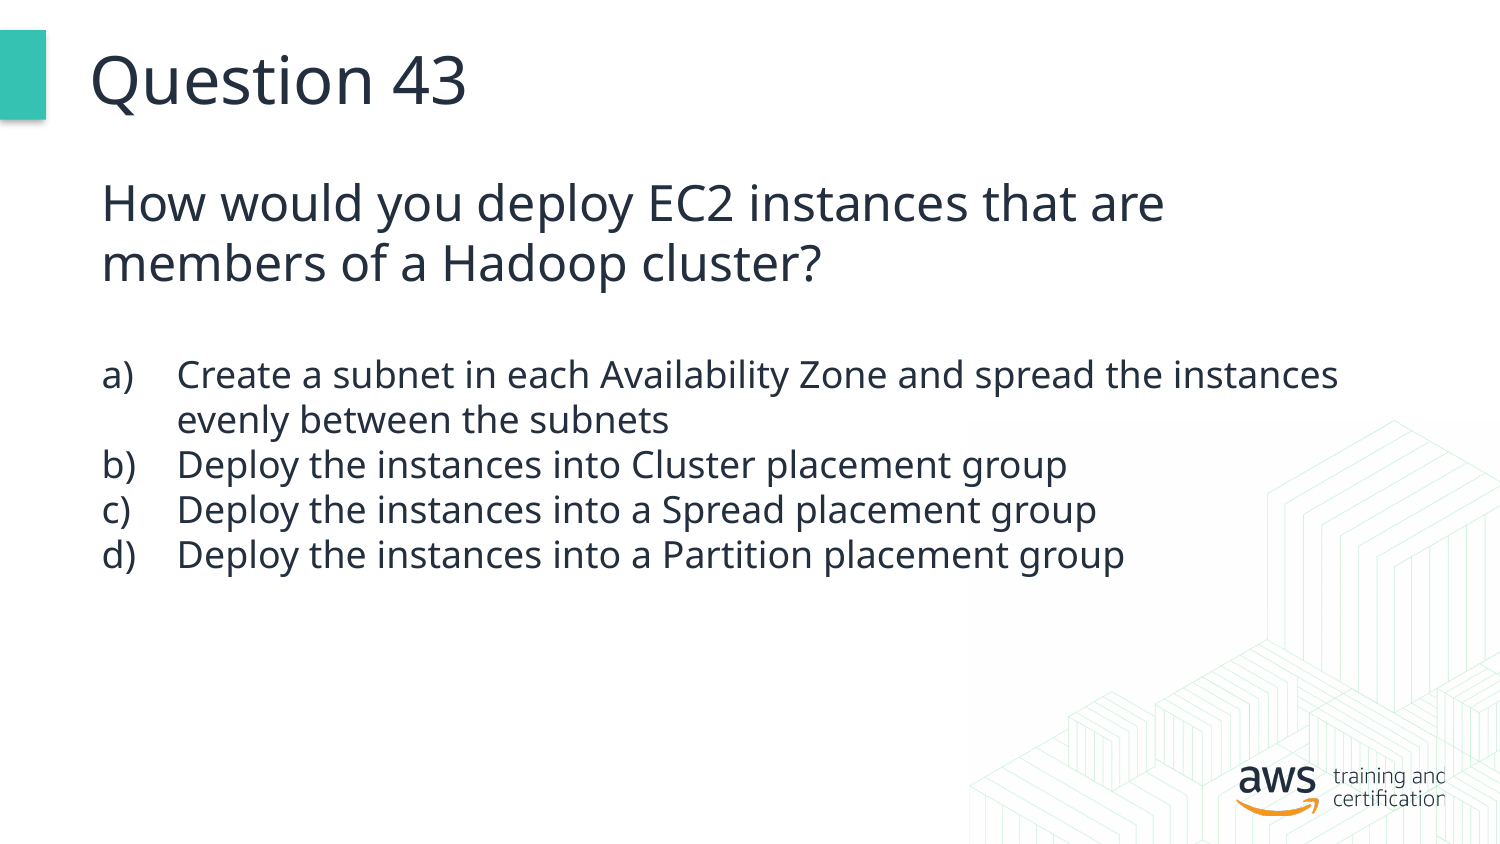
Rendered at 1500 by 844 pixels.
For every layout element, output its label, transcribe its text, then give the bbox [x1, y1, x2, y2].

title Question 43 [75, 30, 1402, 120]
text_box How would you deploy EC2 instances that are members of a Hadoop cluster? Create a subnet in each Availability Zone and spread the instances evenly between the subnets Deploy the instances into Cluster placement group Deploy the instances into a Spread placement group Deploy the instances into a Partition placement group [86, 163, 1414, 680]
